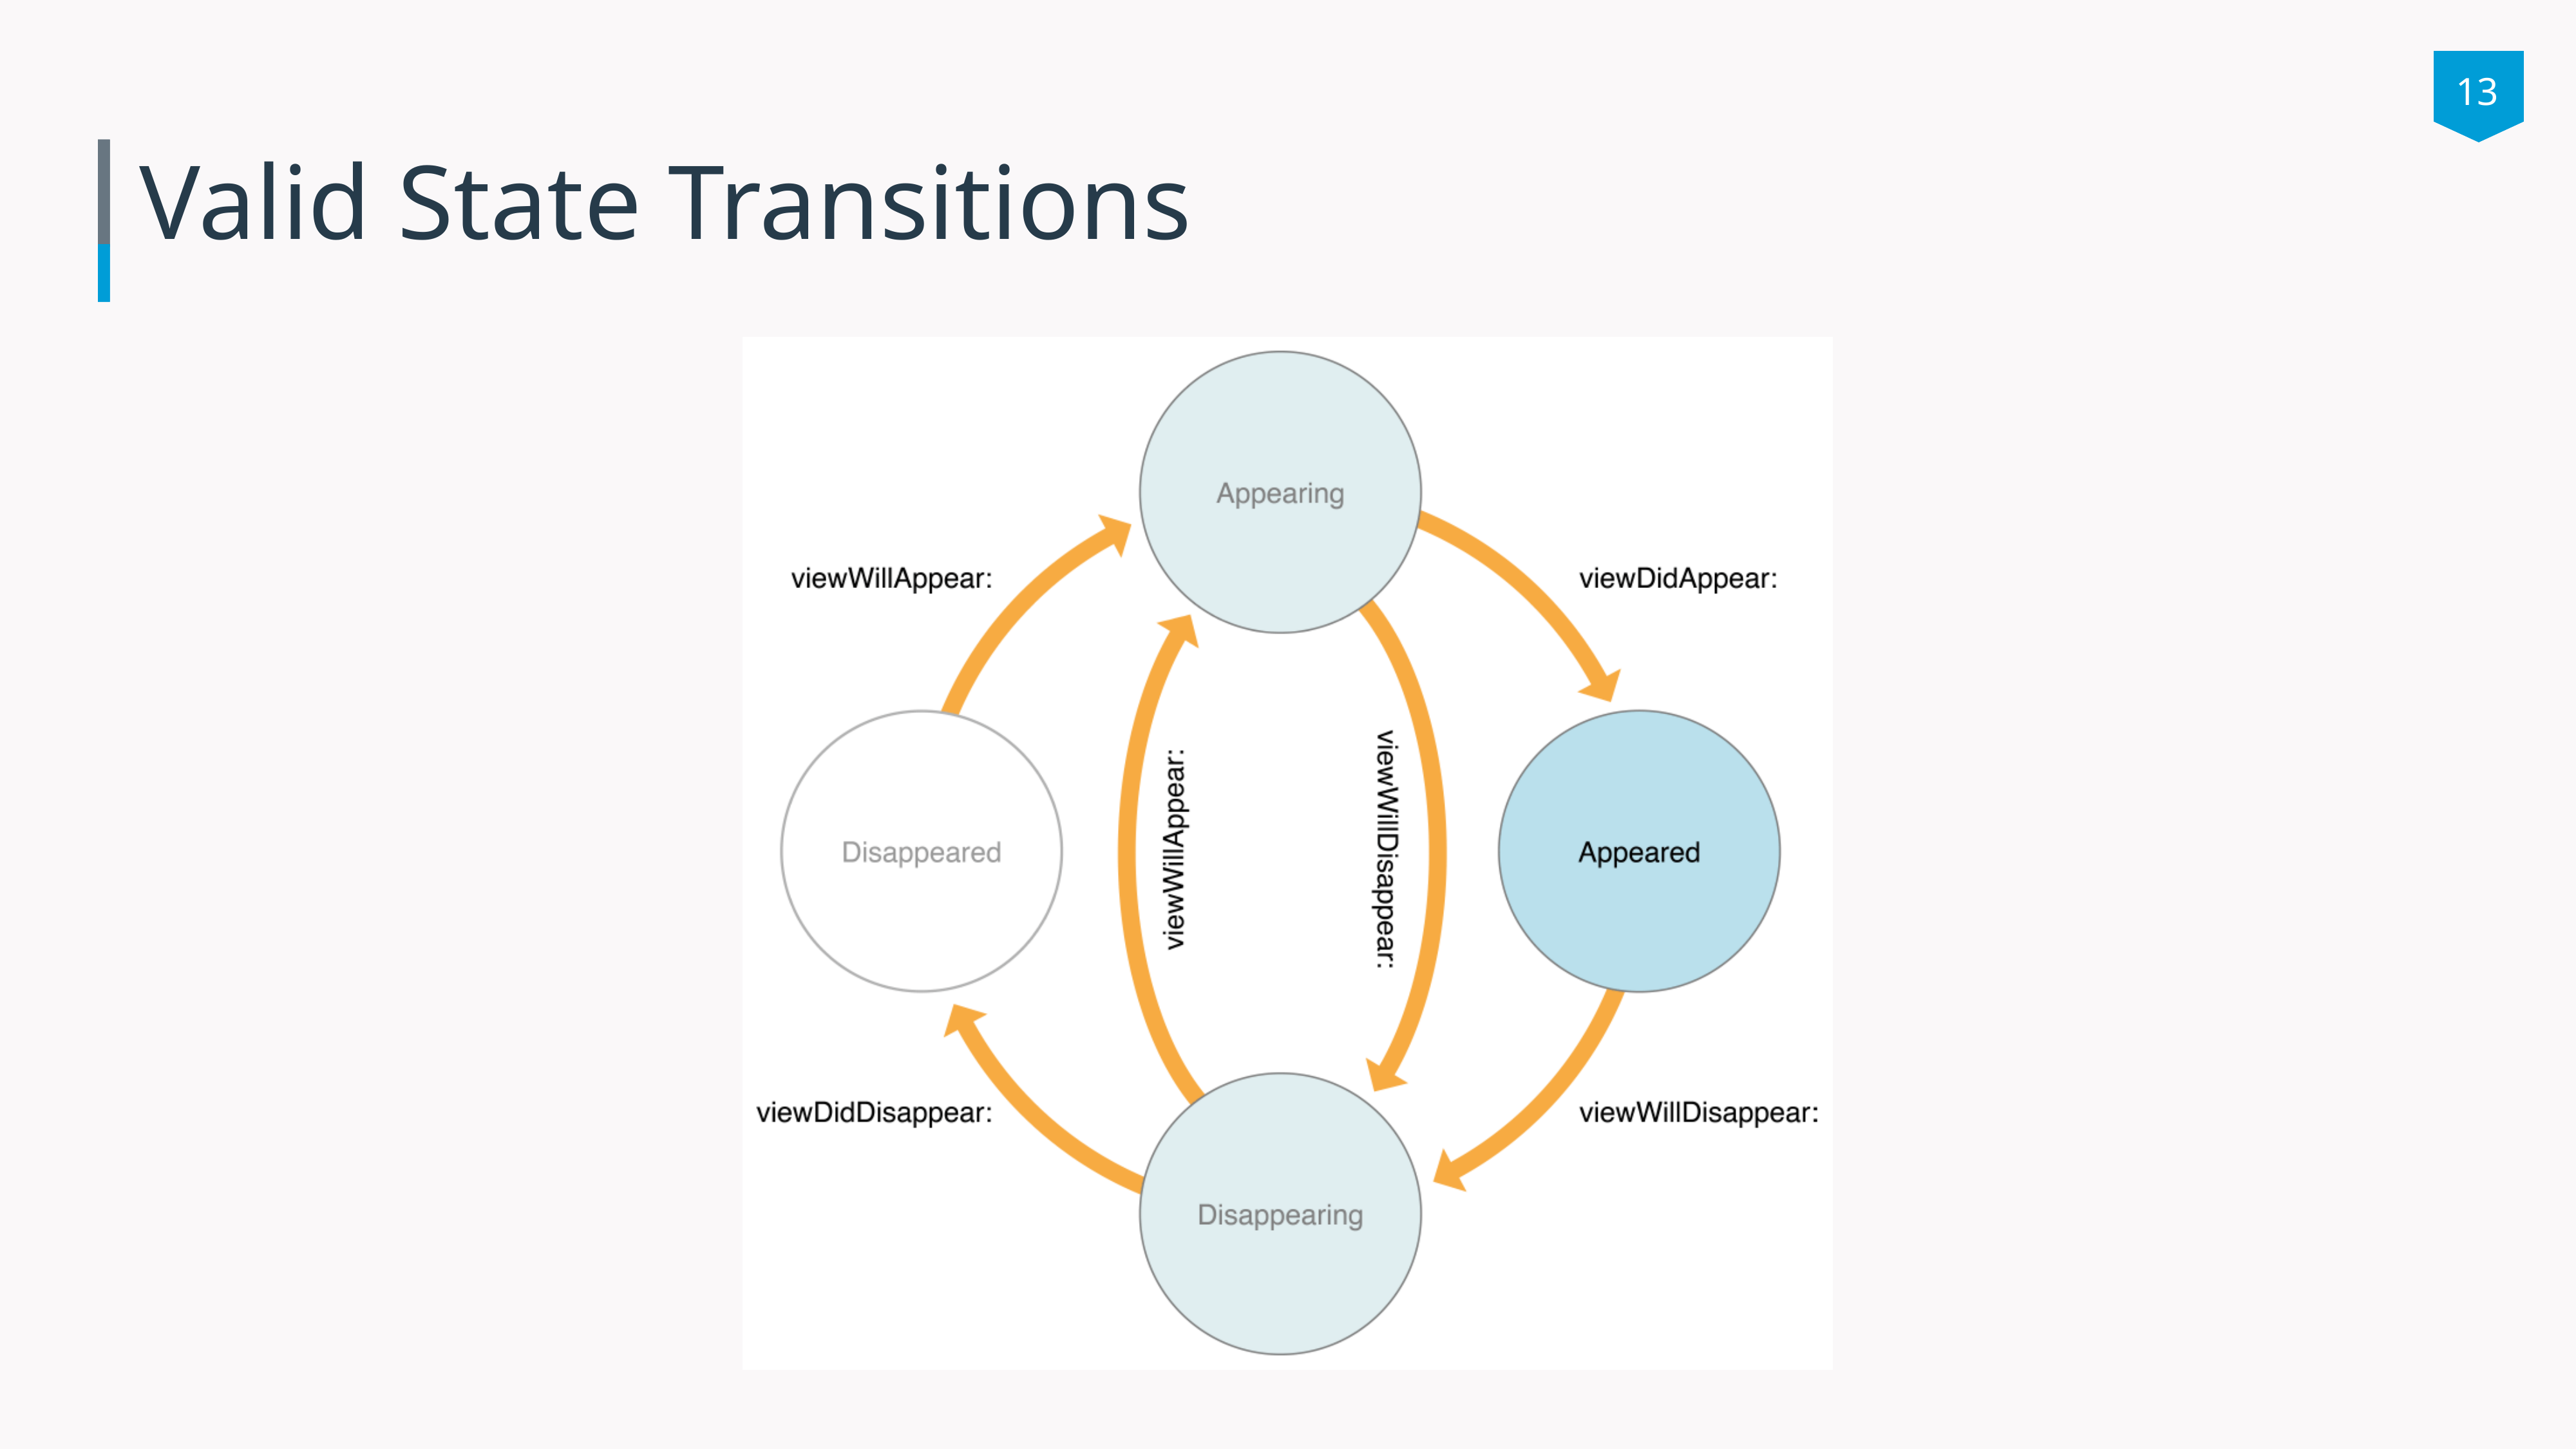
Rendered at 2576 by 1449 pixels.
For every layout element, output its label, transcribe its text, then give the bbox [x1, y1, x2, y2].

title Valid State Transitions [134, 120, 2334, 265]
slide_number ‹#› [2439, 62, 2516, 122]
text_box [2434, 51, 2524, 142]
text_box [97, 139, 110, 302]
picture [743, 337, 1833, 1370]
